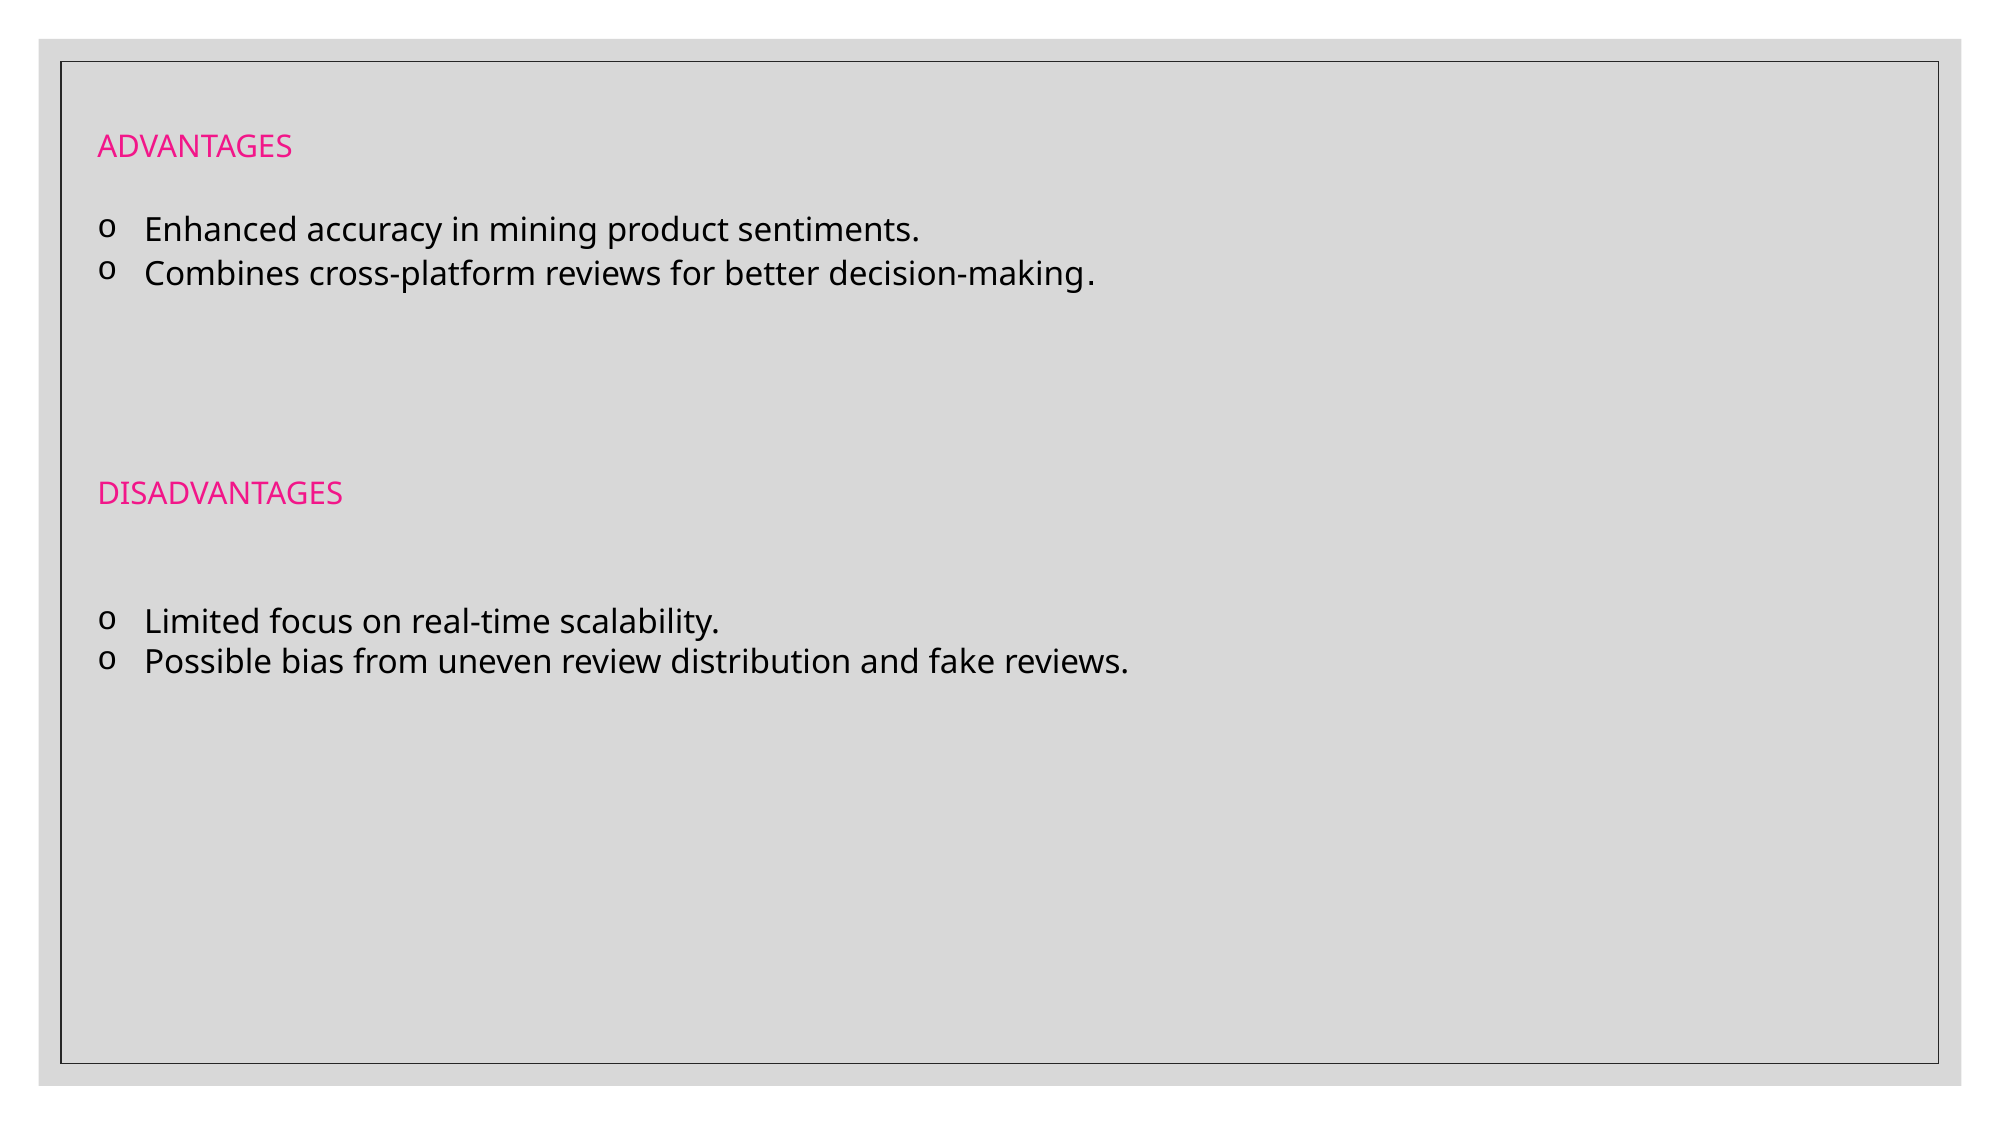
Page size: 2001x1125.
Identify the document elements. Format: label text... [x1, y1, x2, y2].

text_box ADVANTAGES Enhanced accuracy in mining product sentiments. Combines cross-platform reviews for better decision-making. DISADVANTAGES Limited focus on real-time scalability. Possible bias from uneven review distribution and fake reviews. [82, 118, 1920, 688]
